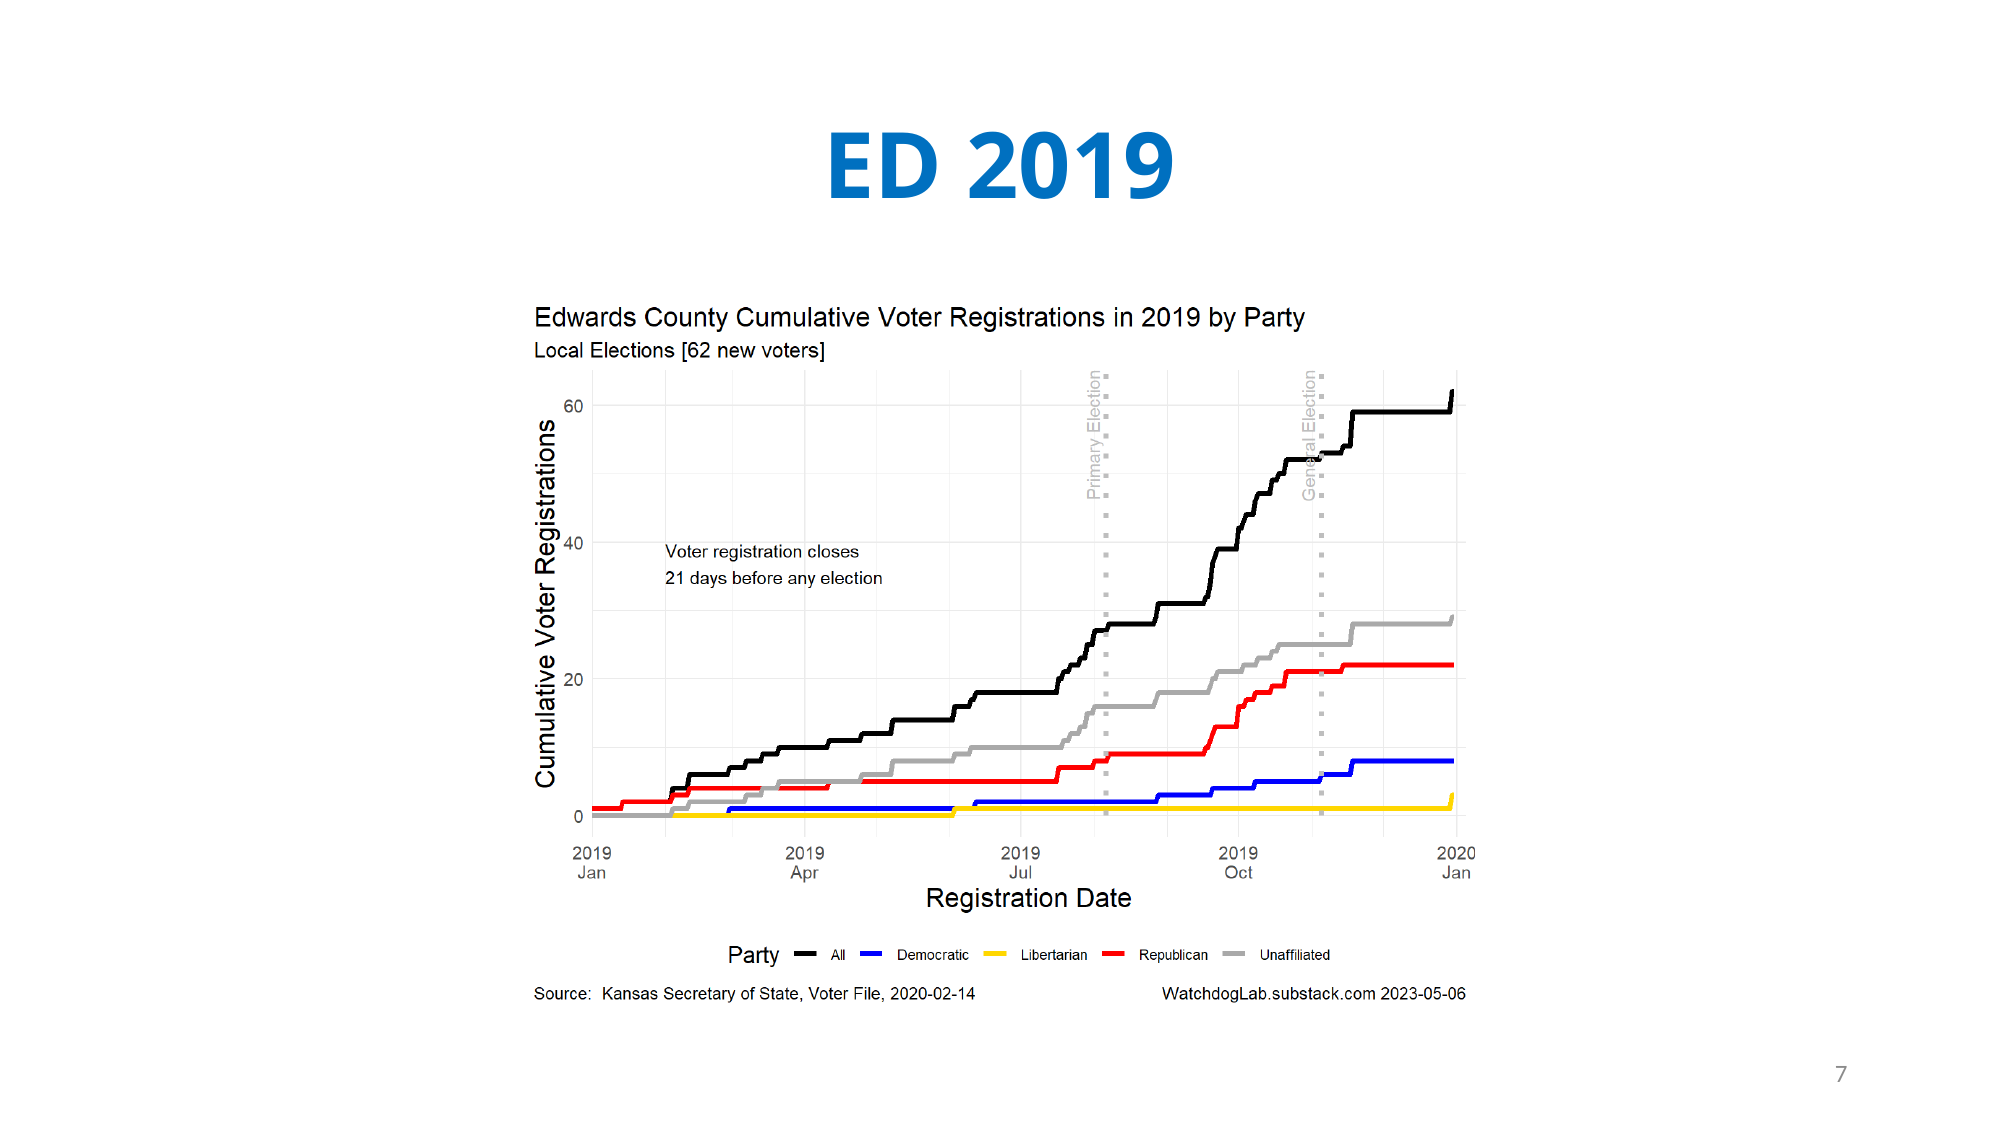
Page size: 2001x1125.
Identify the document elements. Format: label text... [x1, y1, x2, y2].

picture [524, 297, 1475, 1011]
title ED 2019 [137, 59, 1863, 278]
slide_number ‹#› [1412, 1042, 1863, 1103]
